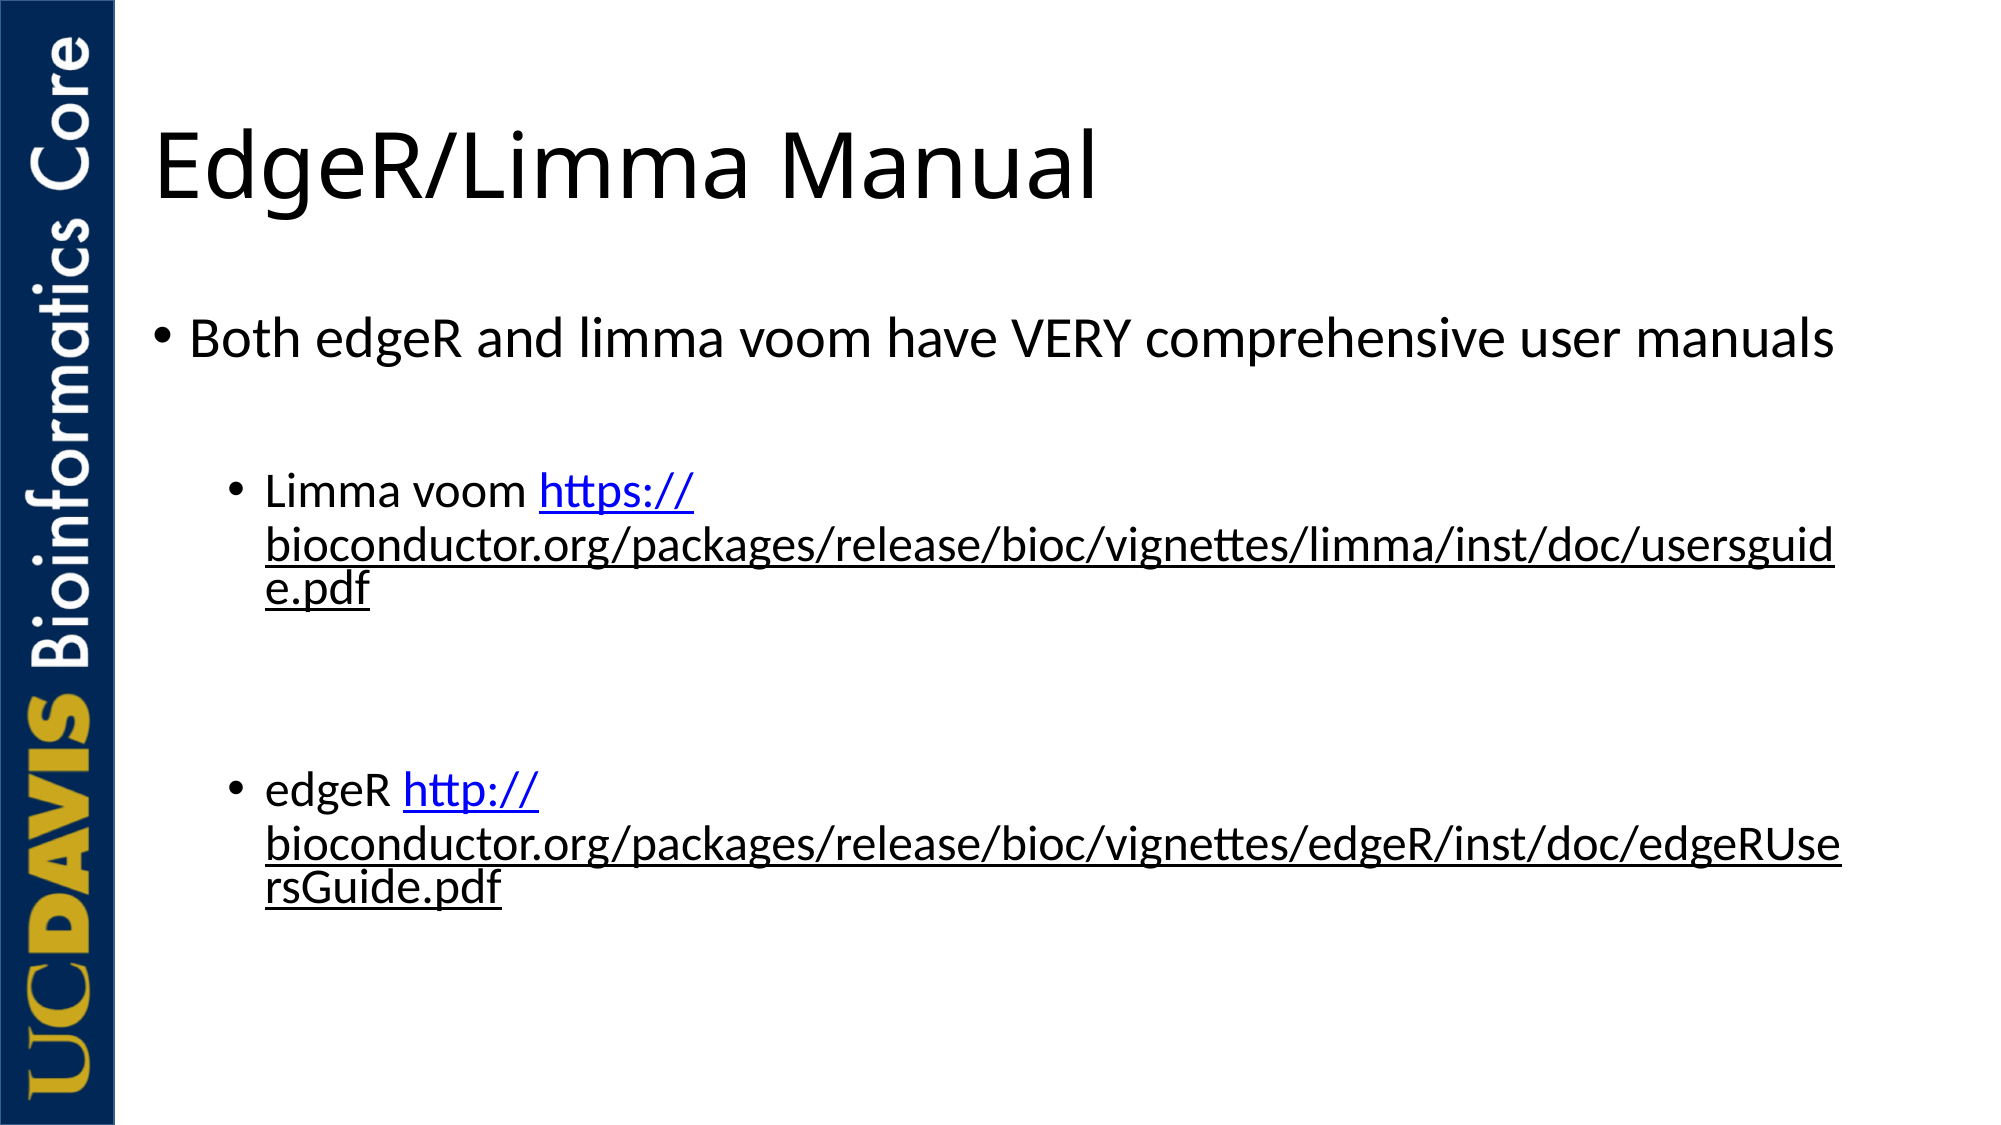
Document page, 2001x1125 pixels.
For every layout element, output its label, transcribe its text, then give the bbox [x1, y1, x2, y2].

title EdgeR/Limma Manual [137, 59, 1863, 278]
list Both edgeR and limma voom have VERY comprehensive user manuals Limma voom https://bioconductor.org/packages/release/bioc/vignettes/limma/inst/doc/usersguide.pdf edgeR http://bioconductor.org/packages/release/bioc/vignettes/edgeR/inst/doc/edgeRUsersGuide.pdf [137, 299, 1863, 1014]
picture [8, 0, 112, 1121]
